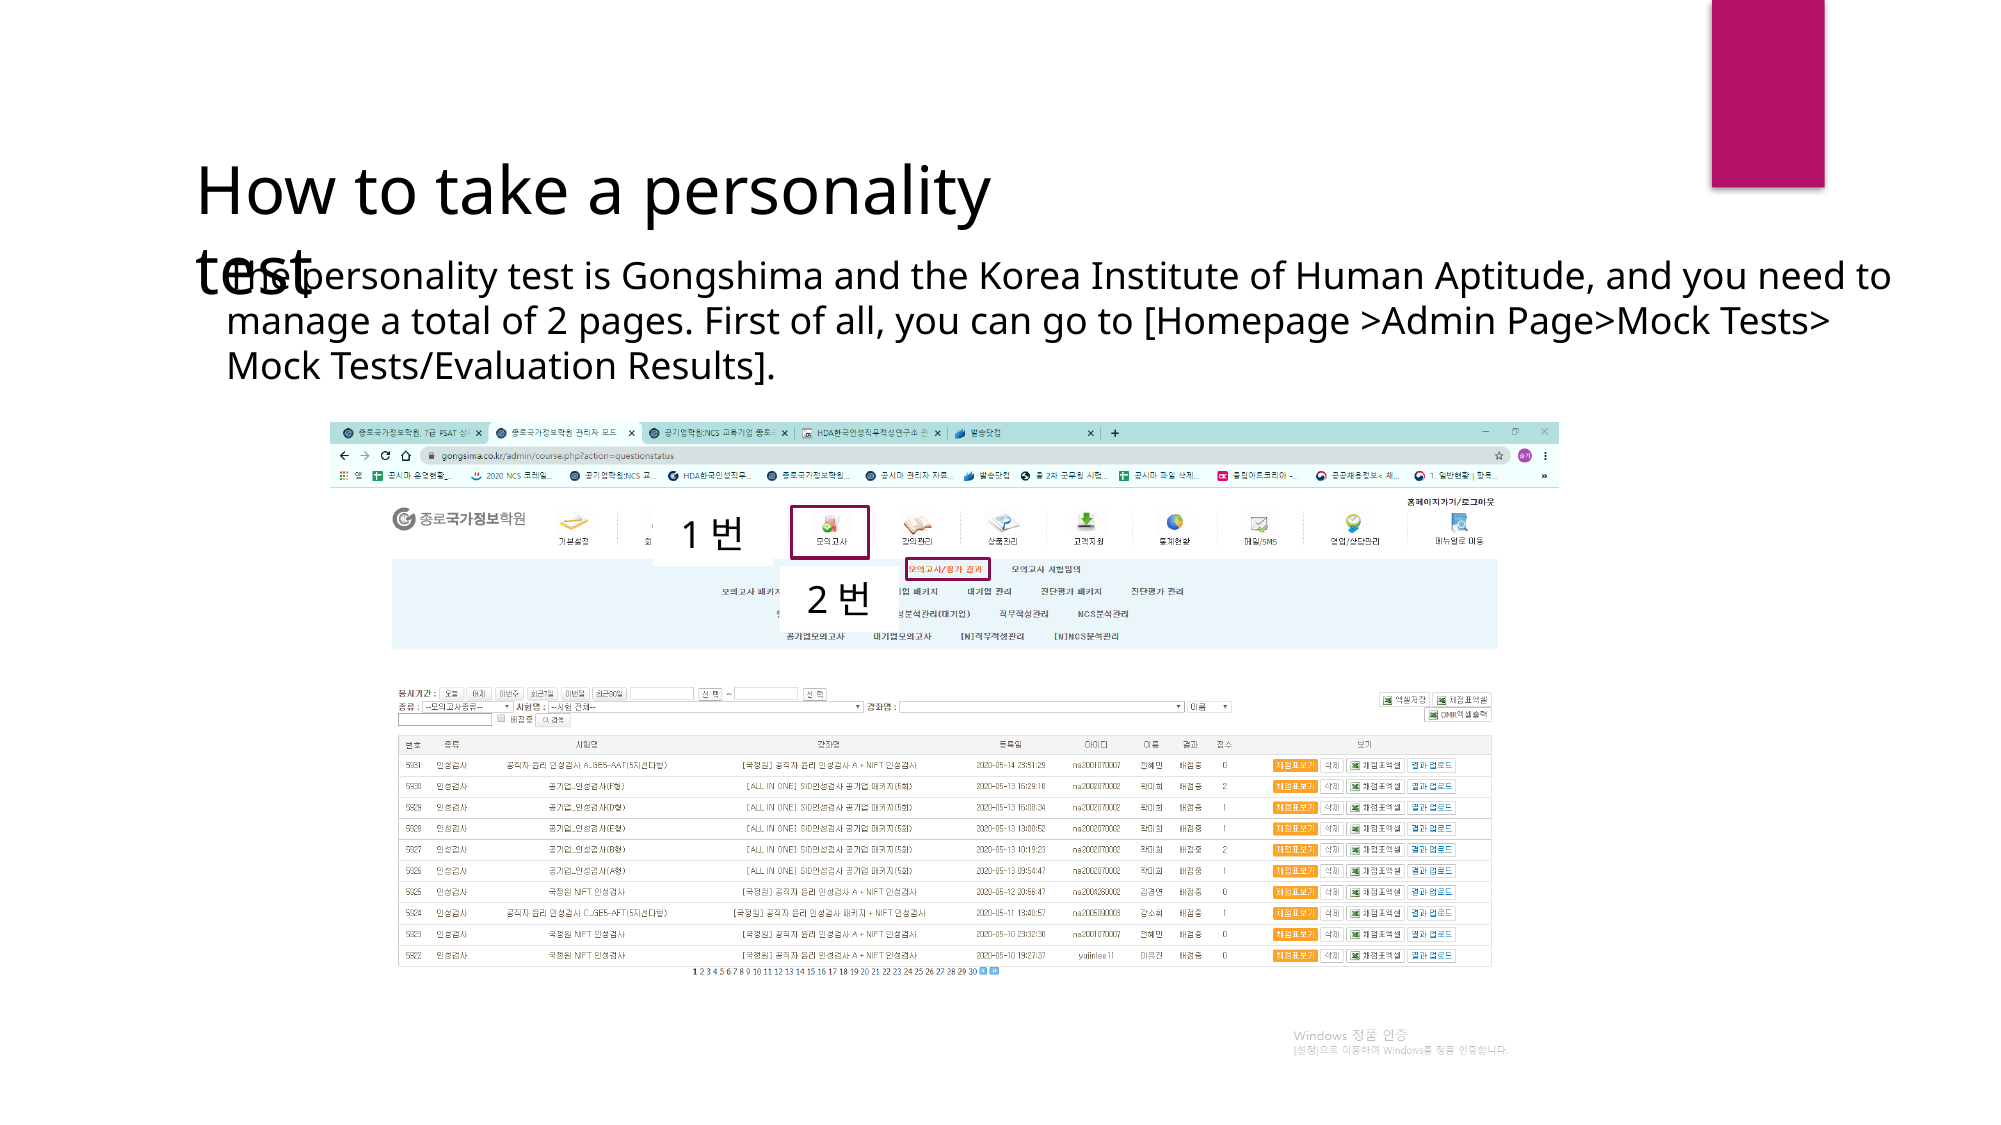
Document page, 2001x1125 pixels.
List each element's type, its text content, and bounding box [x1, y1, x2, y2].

picture [330, 422, 1559, 1089]
text_box How to take a personality test [181, 140, 1091, 315]
text_box The personality test is Gongshima and the Korea Institute of Human Aptitude, and you need to manage a total of 2 pages. First of all, you can go to [Homepage >Admin Page>Mock Tests> Mock Tests/Evaluation Results]. [211, 244, 1919, 440]
